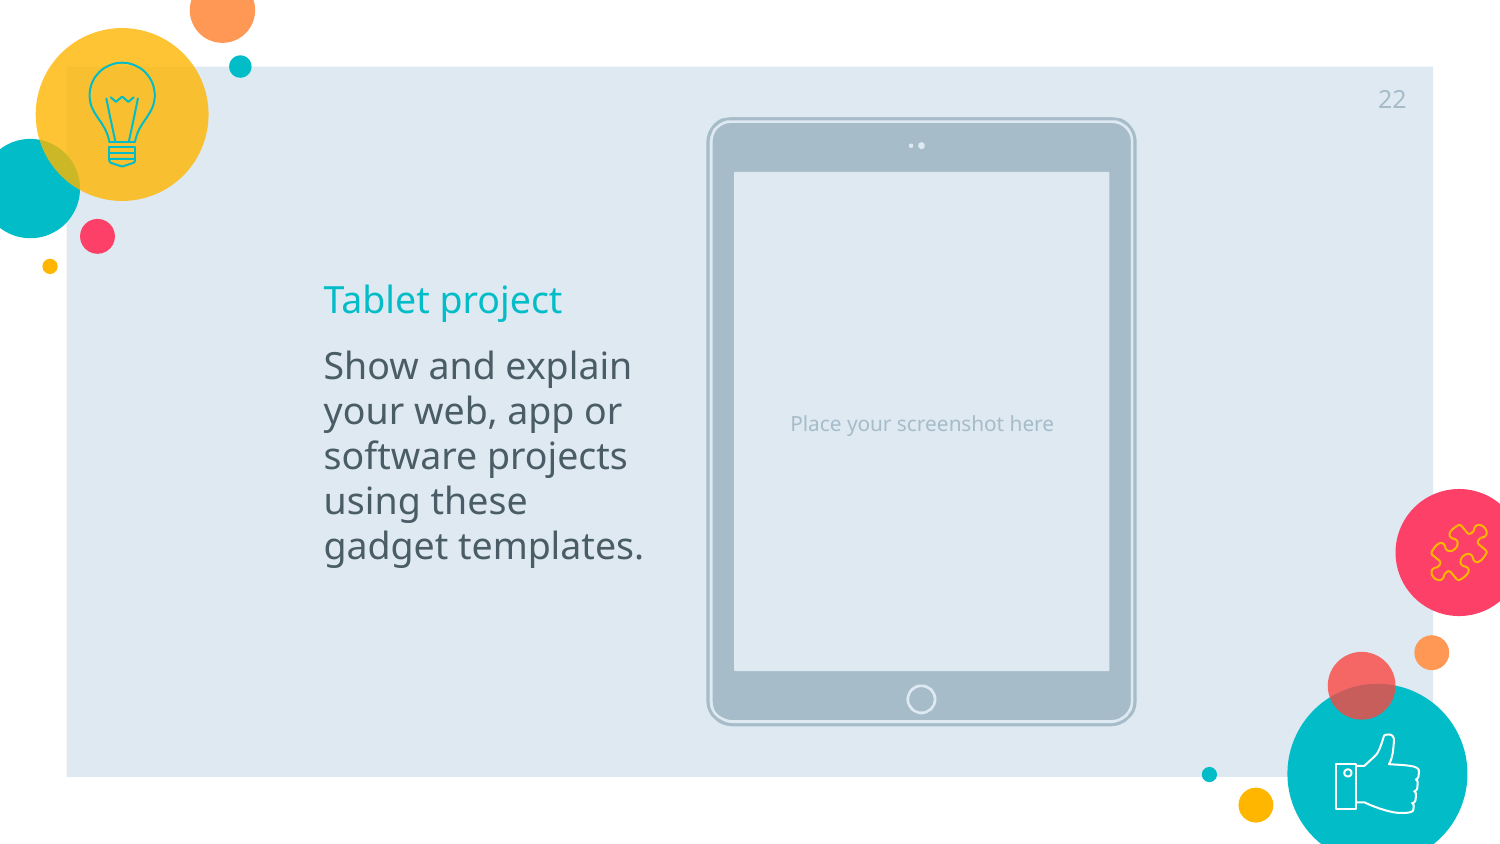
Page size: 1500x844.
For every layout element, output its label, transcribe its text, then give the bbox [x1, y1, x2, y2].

text_box Place your screenshot here [735, 172, 1110, 673]
slide_number ‹#› [1331, 68, 1422, 134]
text_box [705, 116, 1138, 728]
list Tablet project Show and explain your web, app or software projects using these gadget templates. [308, 67, 667, 776]
